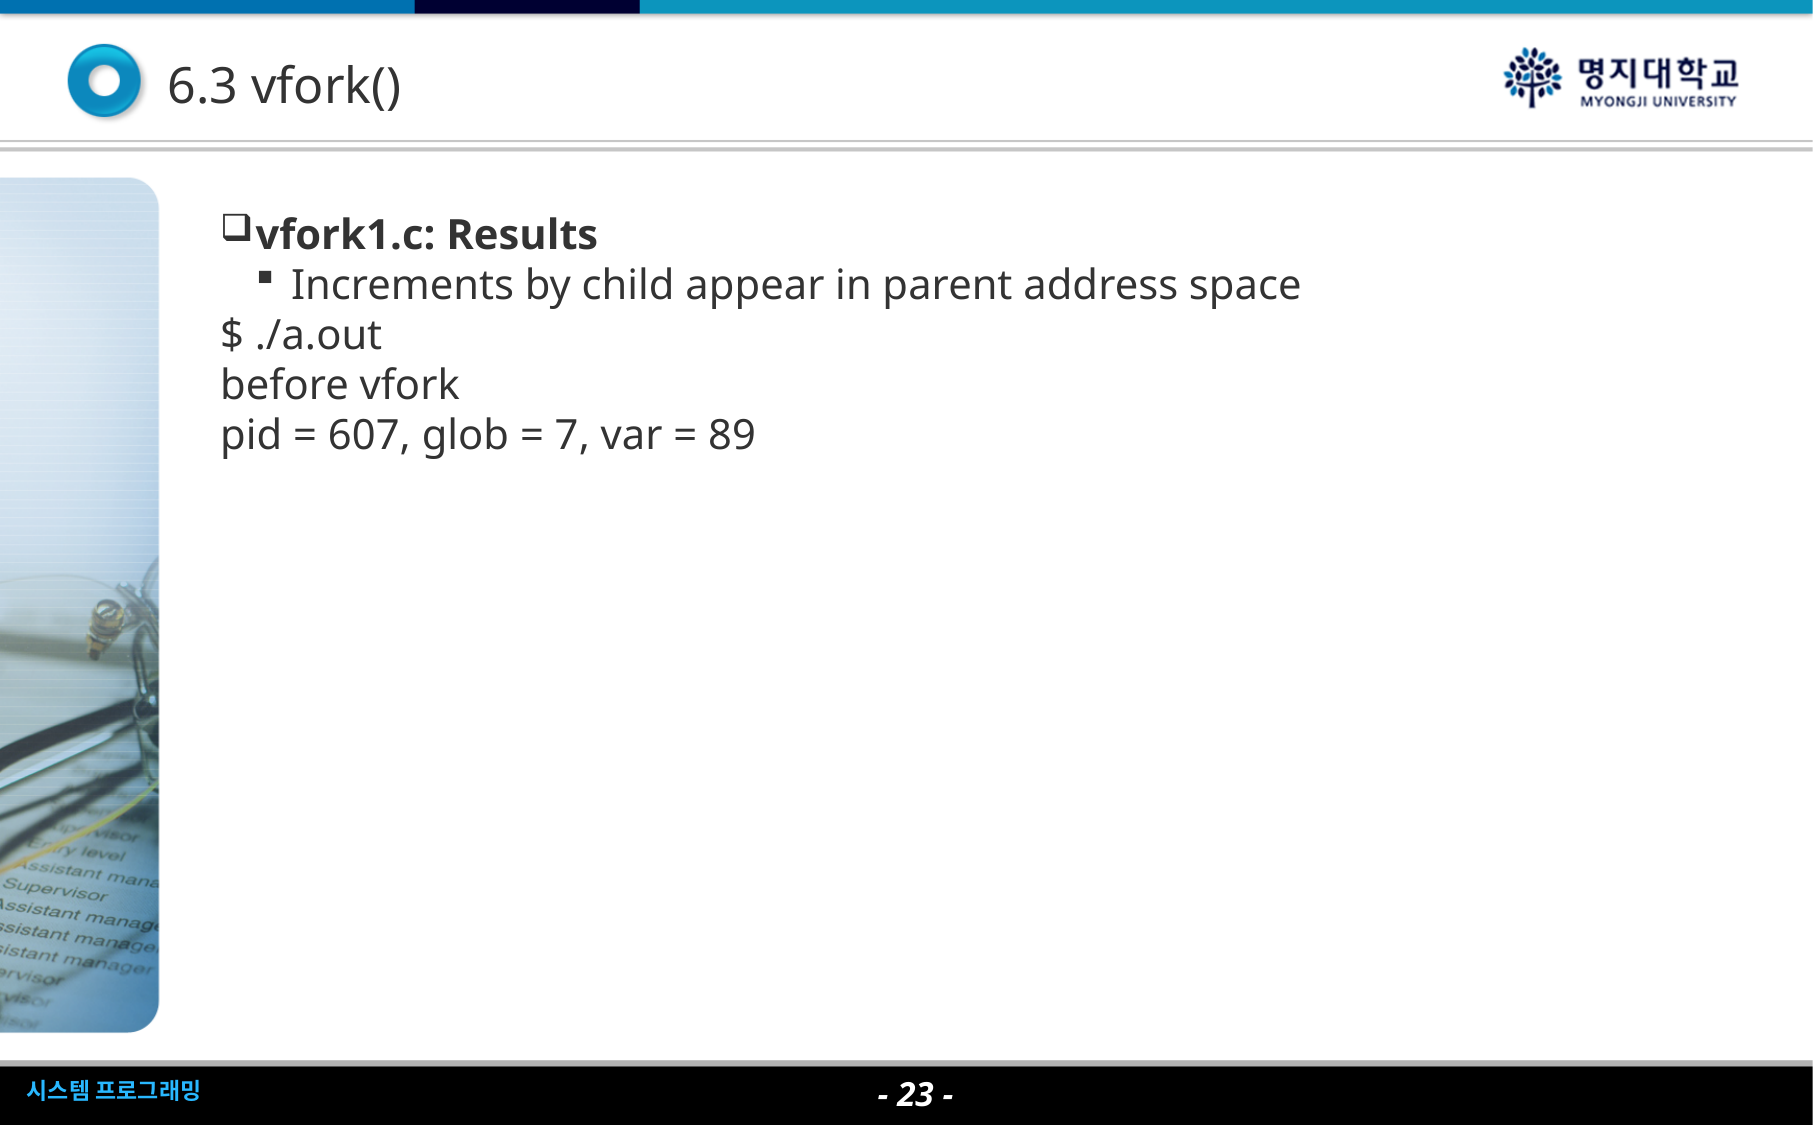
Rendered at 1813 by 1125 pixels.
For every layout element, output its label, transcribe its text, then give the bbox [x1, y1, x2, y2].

text_box vfork1.c: Results Increments by child appear in parent address space $ ./a.out before vfork pid = 607, glob = 7, var = 89 [203, 199, 1668, 540]
text_box - <숫자> - [819, 1065, 1012, 1125]
picture [0, 0, 1813, 1125]
text_box 6.3 vfork() [150, 37, 1797, 129]
